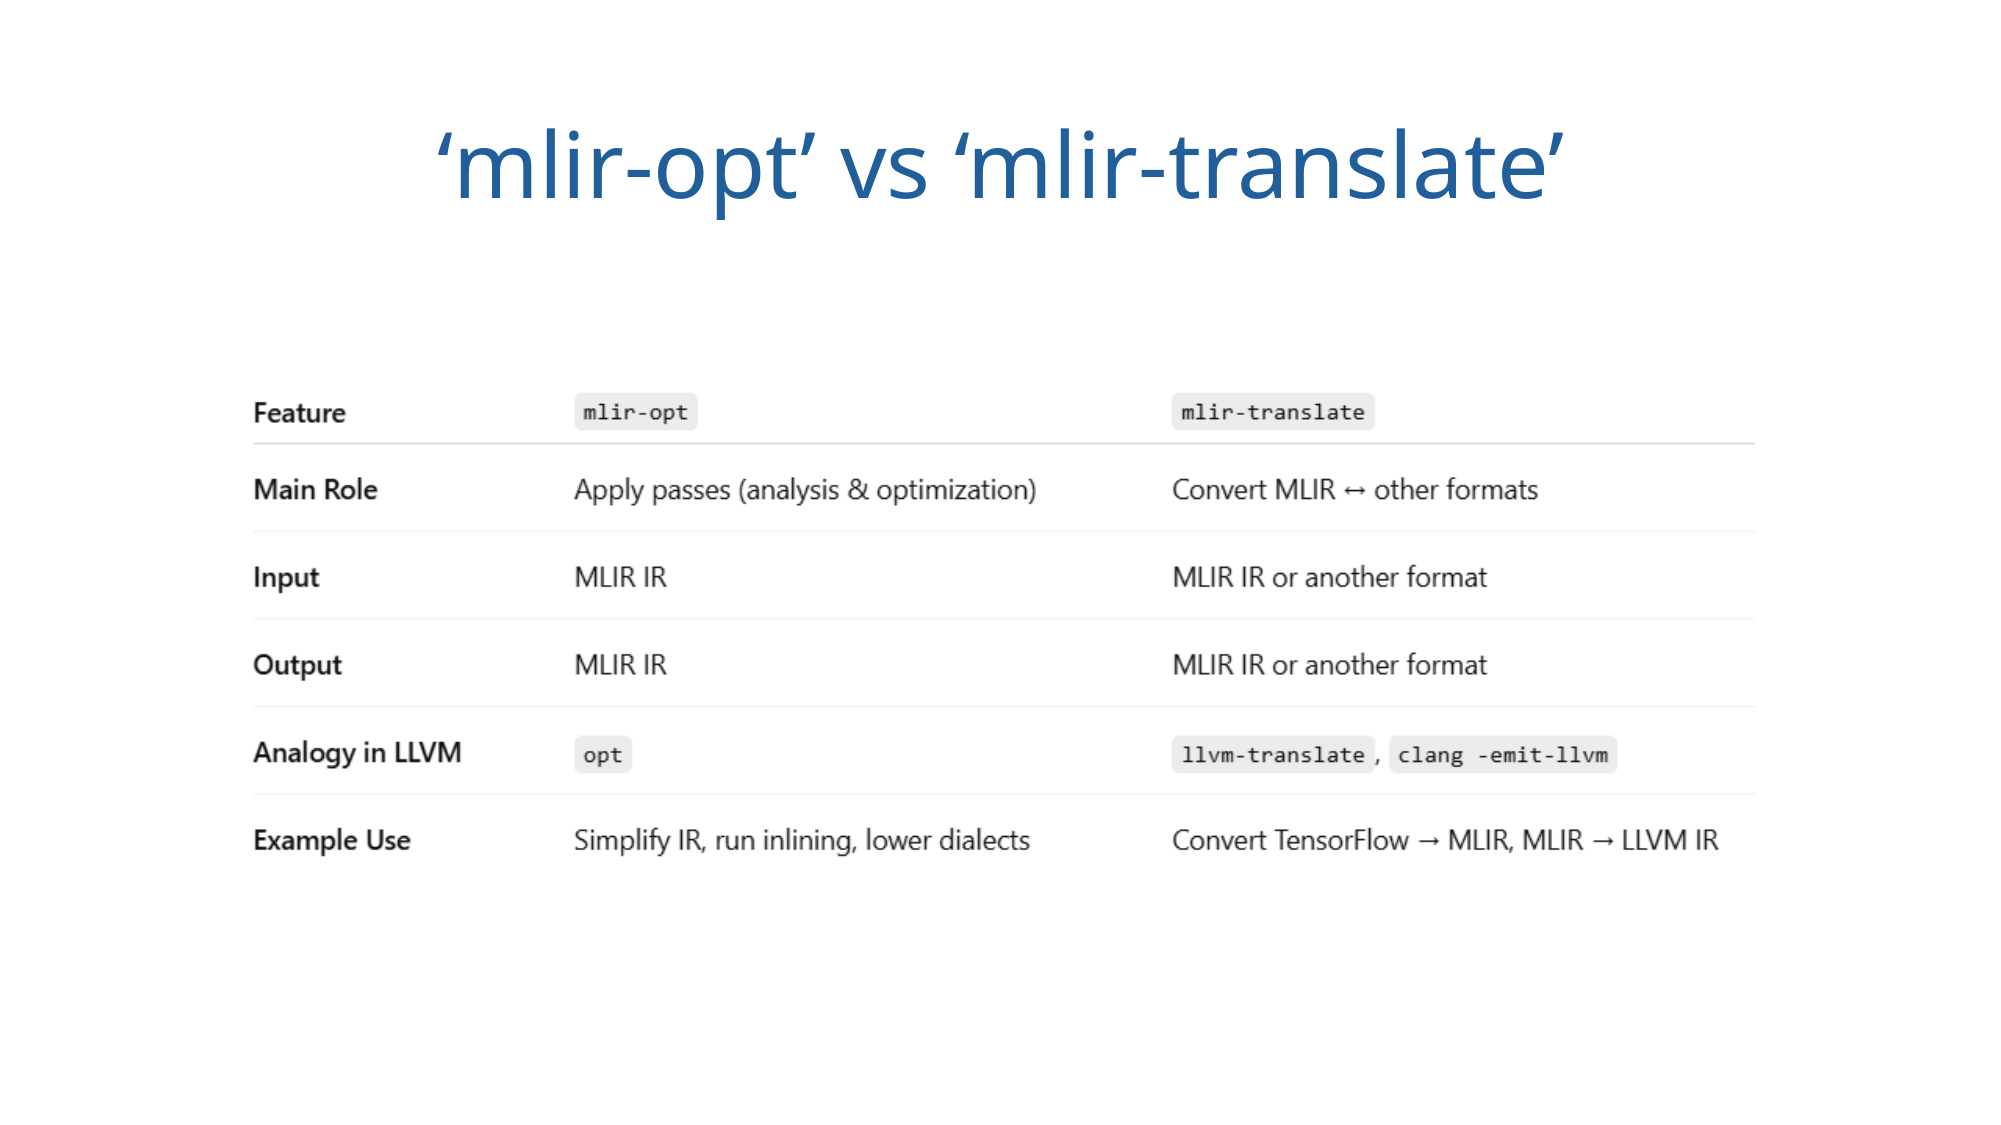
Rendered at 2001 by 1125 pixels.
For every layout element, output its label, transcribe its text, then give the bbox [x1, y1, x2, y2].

title ‘mlir-opt’ vs ‘mlir-translate’ [137, 59, 1863, 278]
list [239, 368, 1760, 945]
